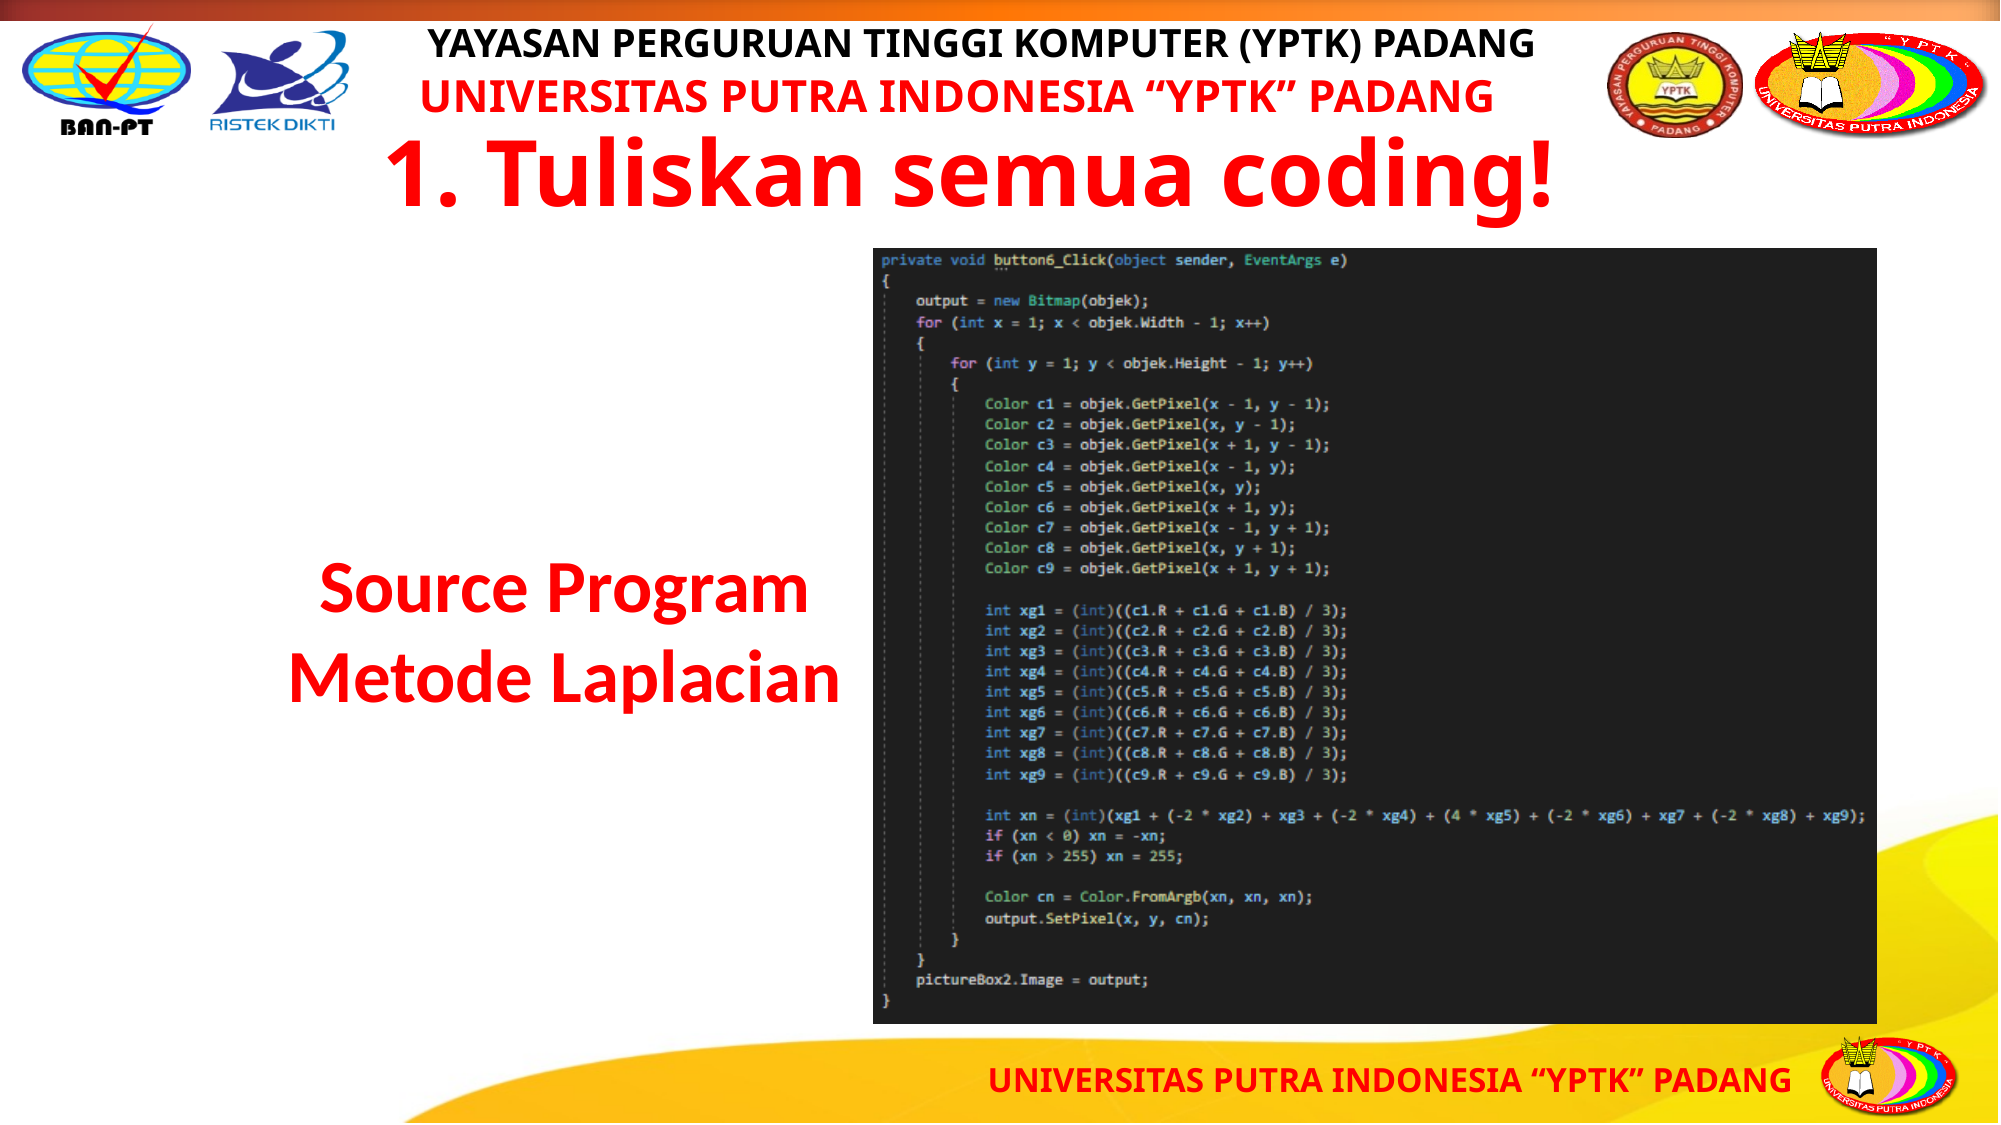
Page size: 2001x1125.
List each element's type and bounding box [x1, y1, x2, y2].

text_box [0, 0, 2000, 1125]
picture [873, 248, 1877, 1024]
